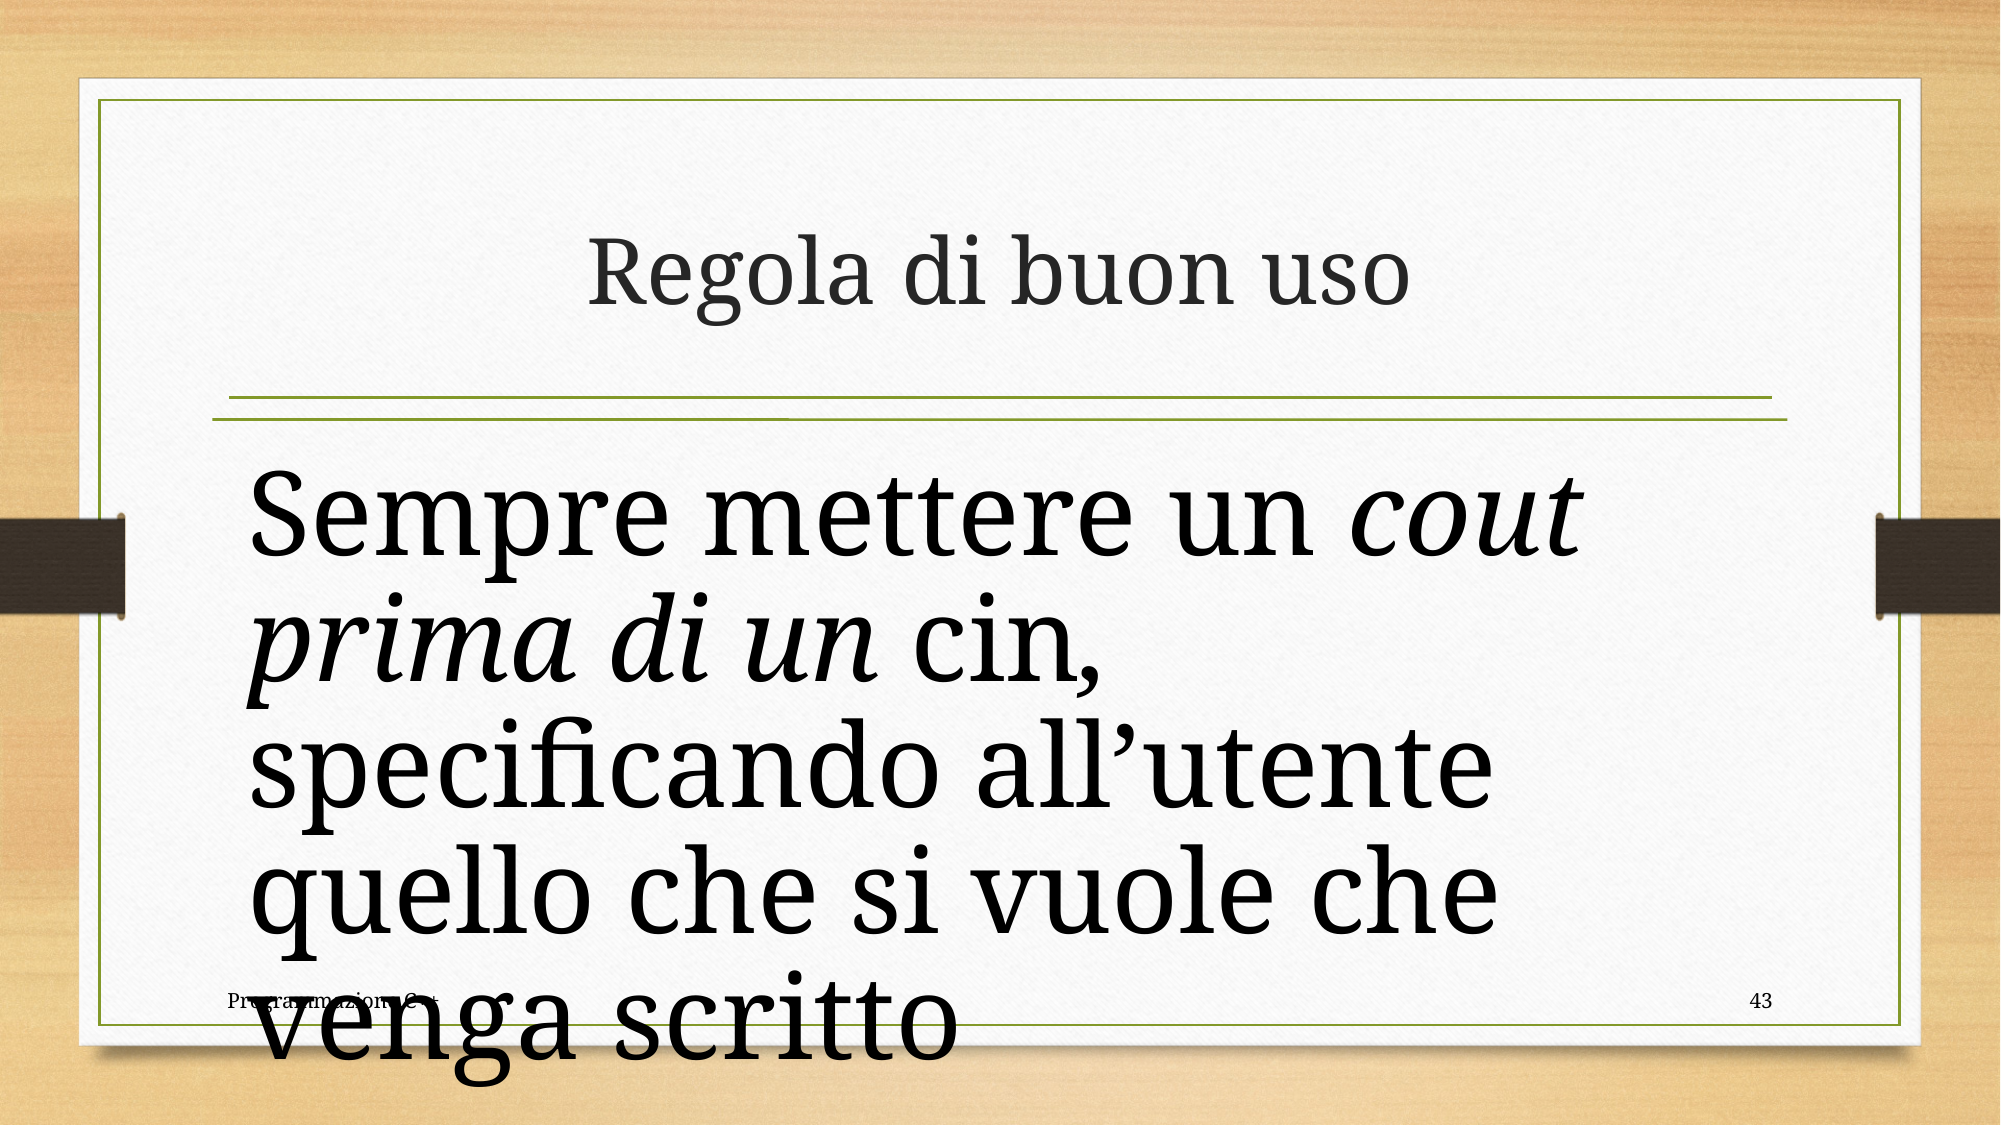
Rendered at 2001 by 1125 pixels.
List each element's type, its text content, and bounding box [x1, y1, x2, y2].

title Regola di buon uso [212, 161, 1788, 375]
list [212, 419, 1788, 964]
picture [0, 0, 2001, 1125]
slide_number 43 [1698, 979, 1788, 1025]
footer Programmazione C++ [212, 979, 1411, 1025]
